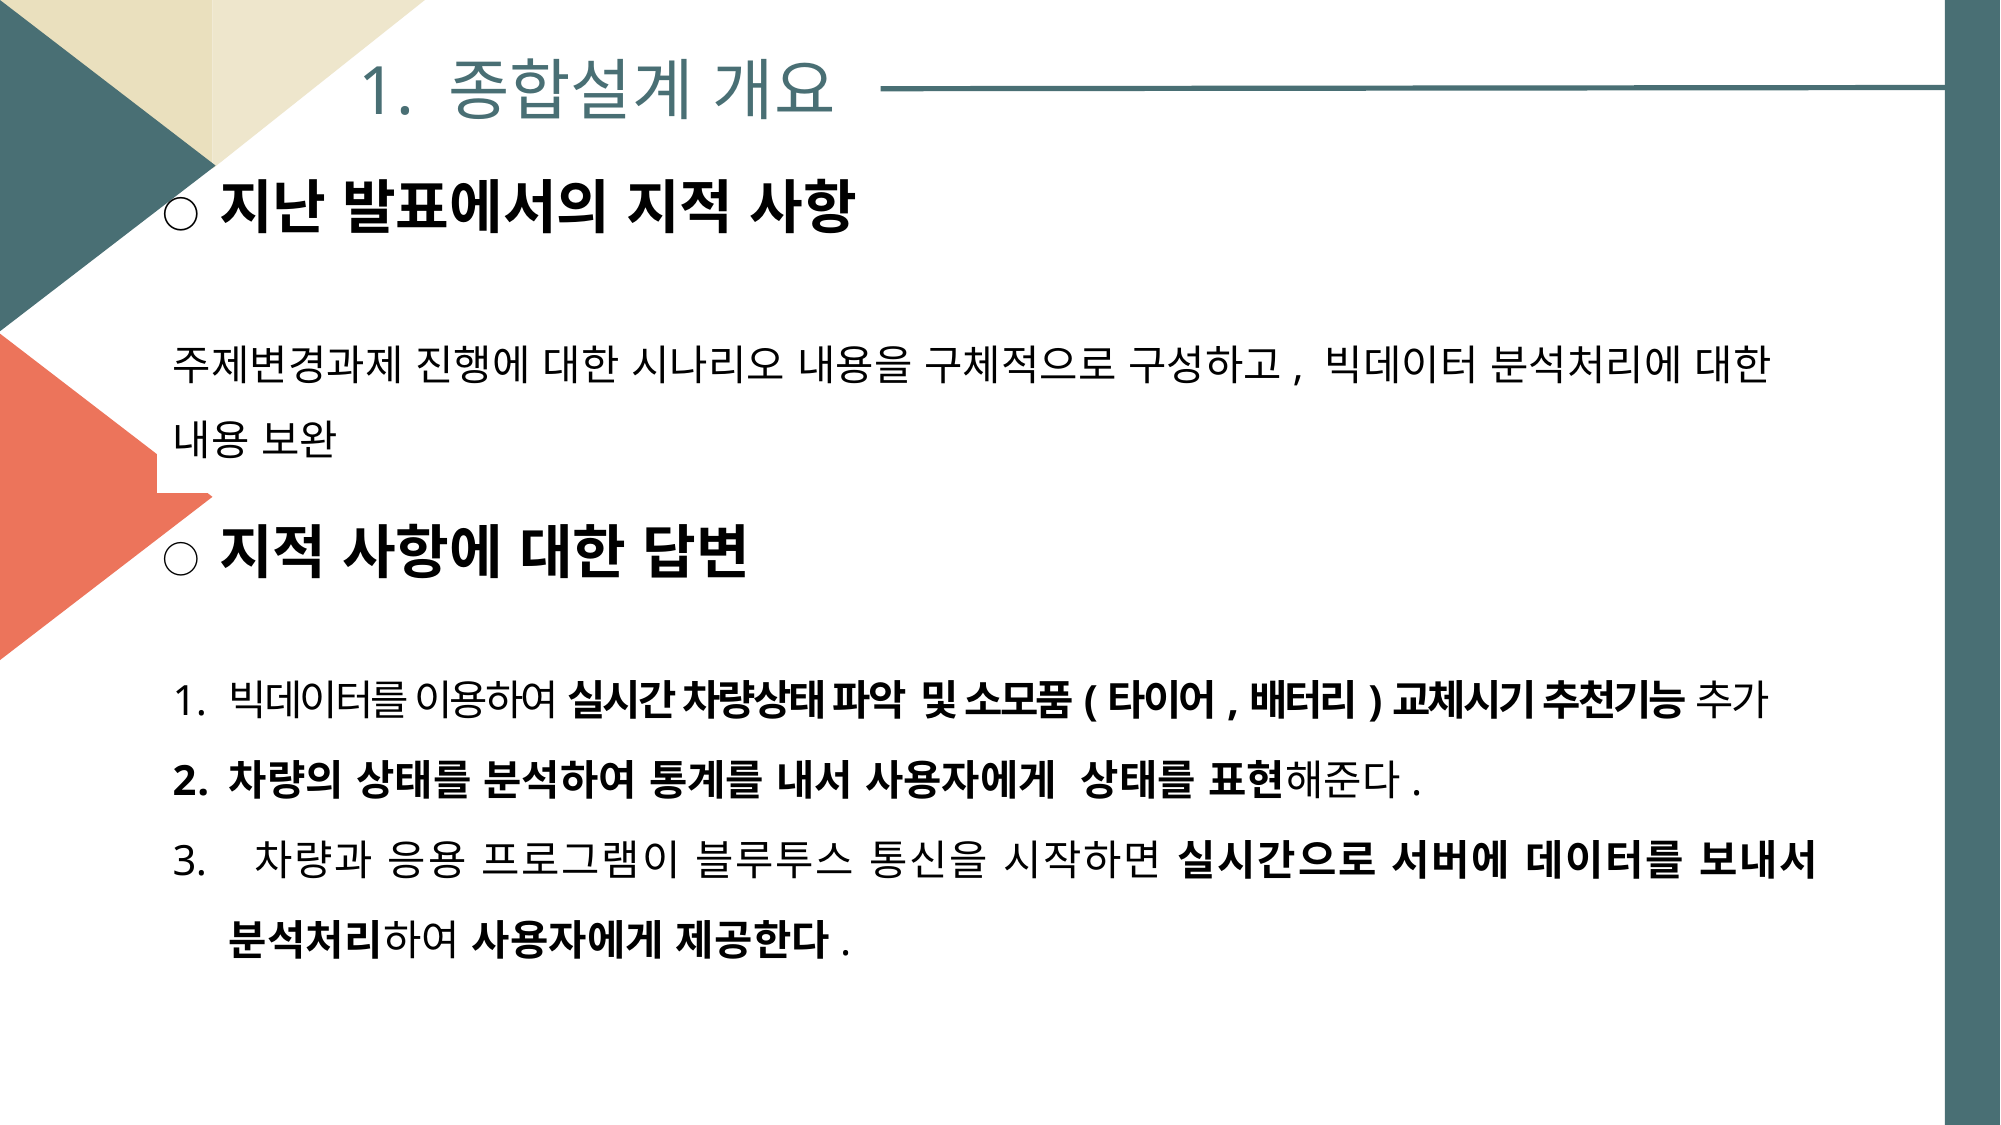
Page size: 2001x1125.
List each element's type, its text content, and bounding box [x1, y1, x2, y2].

text_box ○ 지적 사항에 대한 답변 [147, 508, 1775, 708]
text_box 주제변경과제 진행에 대한 시나리오 내용을 구체적으로 구성하고, 빅데이터 분석처리에 대한 내용 보완 [157, 284, 1813, 493]
text_box [1944, 0, 2000, 1125]
text_box ○ 지난 발표에서의 지적 사항 [147, 162, 1775, 363]
text_box 빅데이터를 이용하여 실시간 차량상태 파악 및 소모품(타이어,배터리)교체시기 추천기능 추가 차량의 상태를 분석하여 통계를 내서 사용자에게 상태를 표현해준다. 차량과 응용 프로그램이 블루투스 통신을 시작하면 실시간으로 서버에 데이터를 보내서 분석처리하여 사용자에게 제공한다. [157, 589, 1834, 1019]
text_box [343, 49, 1978, 138]
